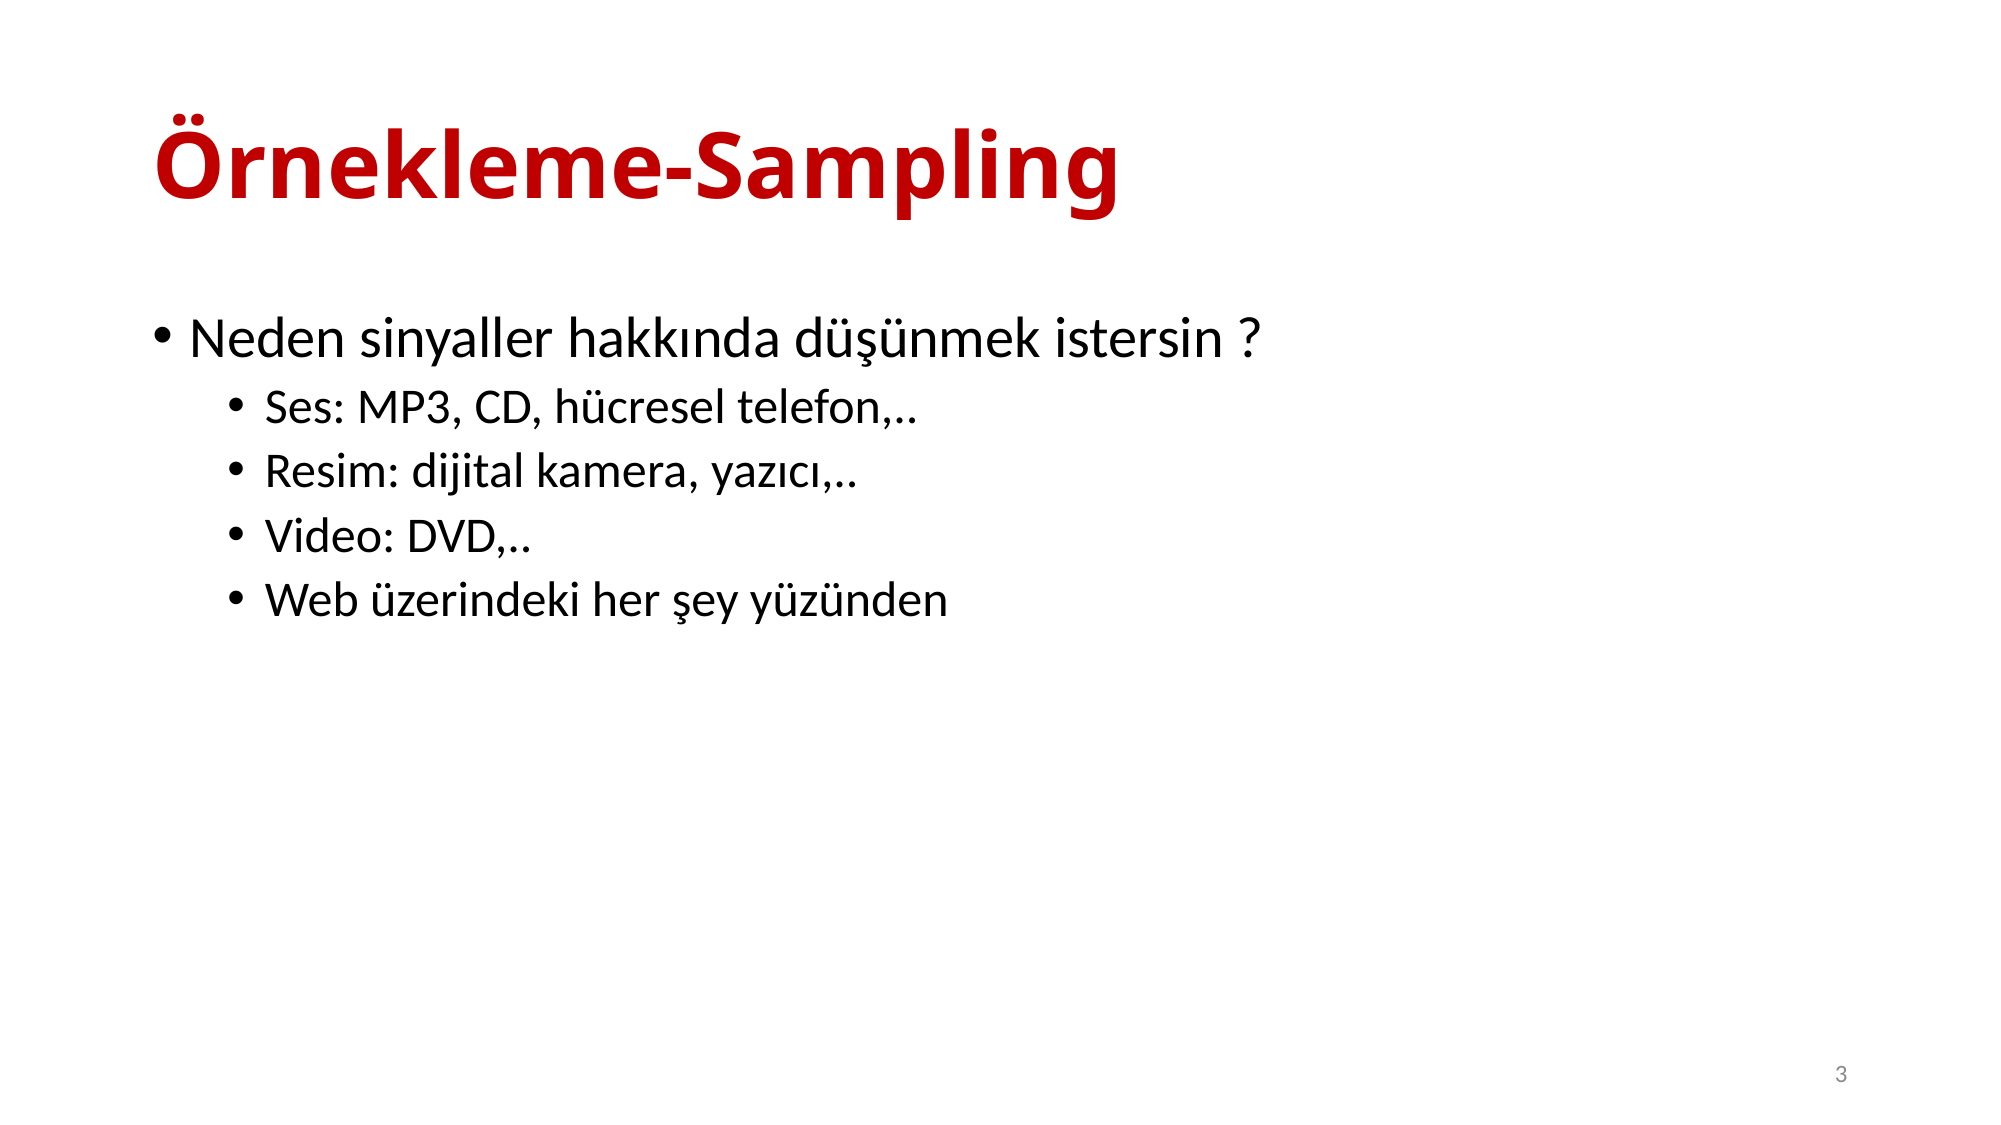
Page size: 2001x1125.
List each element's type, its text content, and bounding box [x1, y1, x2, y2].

slide_number 3 [1412, 1042, 1863, 1103]
title Örnekleme-Sampling [137, 59, 1863, 278]
list Neden sinyaller hakkında düşünmek istersin ? Ses: MP3, CD, hücresel telefon,.. Resim: dijital kamera, yazıcı,.. Video: DVD,.. Web üzerindeki her şey yüzünden [137, 299, 1863, 1014]
